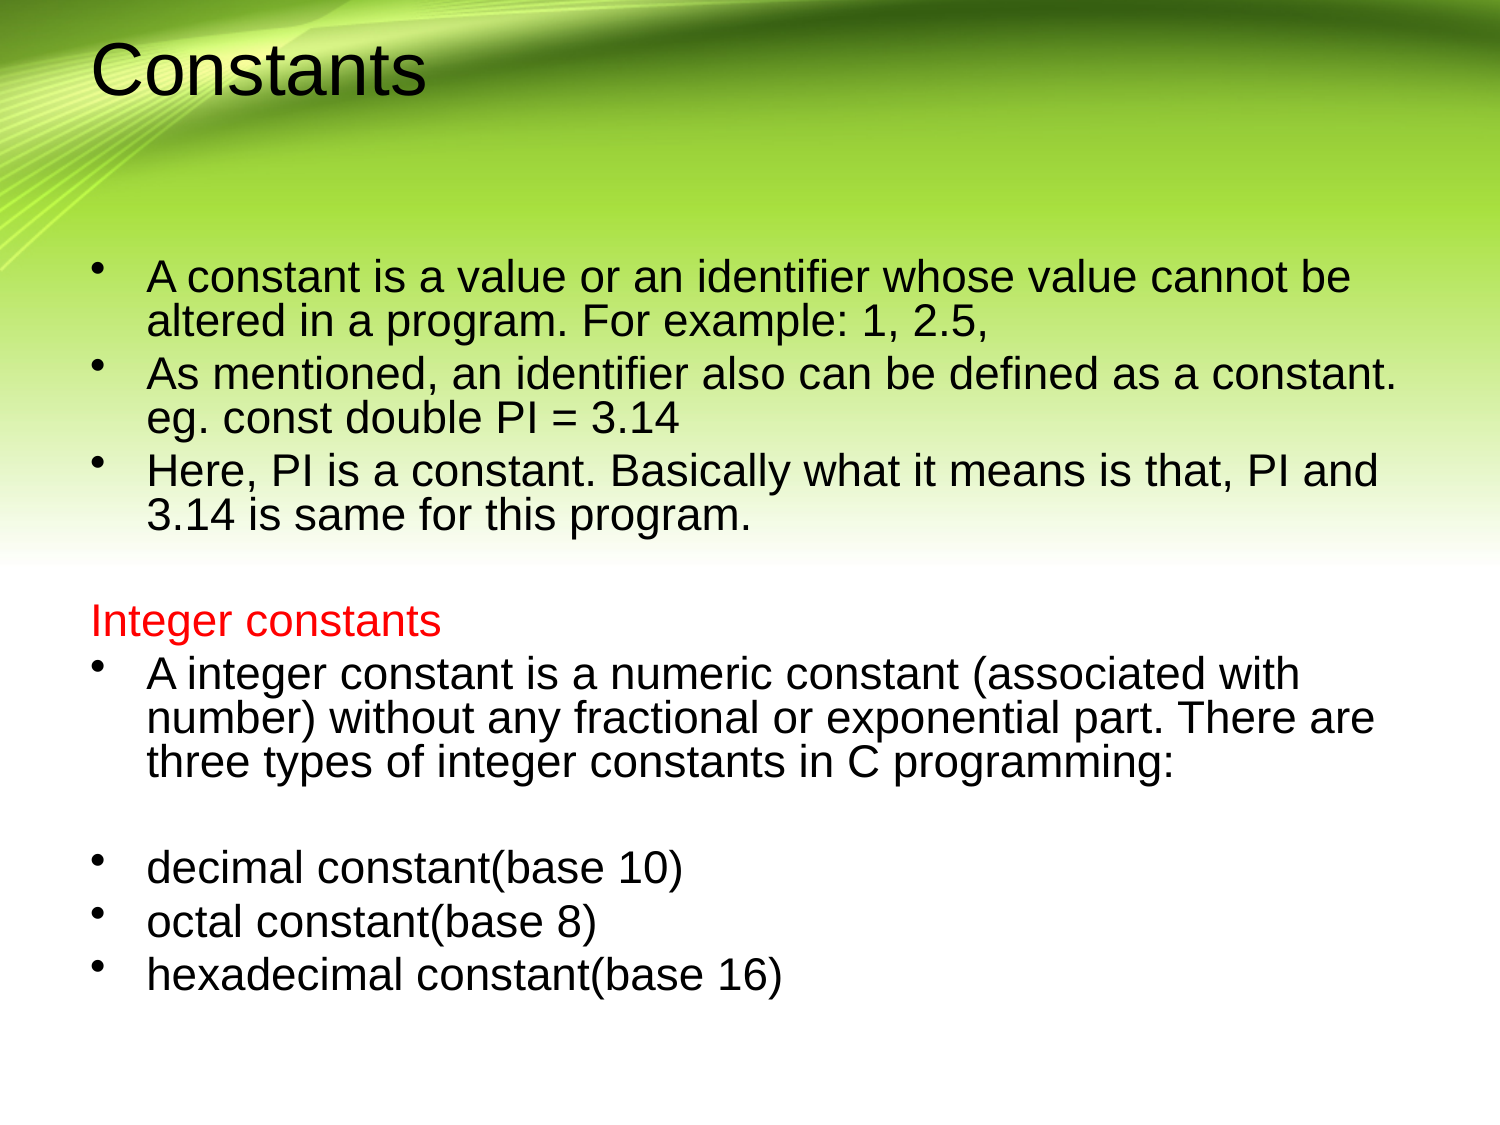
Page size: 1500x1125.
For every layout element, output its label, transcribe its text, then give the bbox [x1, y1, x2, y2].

list A constant is a value or an identifier whose value cannot be altered in a program. For example: 1, 2.5, As mentioned, an identifier also can be defined as a constant. eg. const double PI = 3.14 Here, PI is a constant. Basically what it means is that, PI and 3.14 is same for this program. Integer constants A integer constant is a numeric constant (associated with number) without any fractional or exponential part. There are three types of integer constants in C programming: decimal constant(base 10) octal constant(base 8) hexadecimal constant(base 16) [74, 249, 1426, 1101]
picture [0, 0, 1500, 1125]
title Constants [74, 30, 1426, 100]
